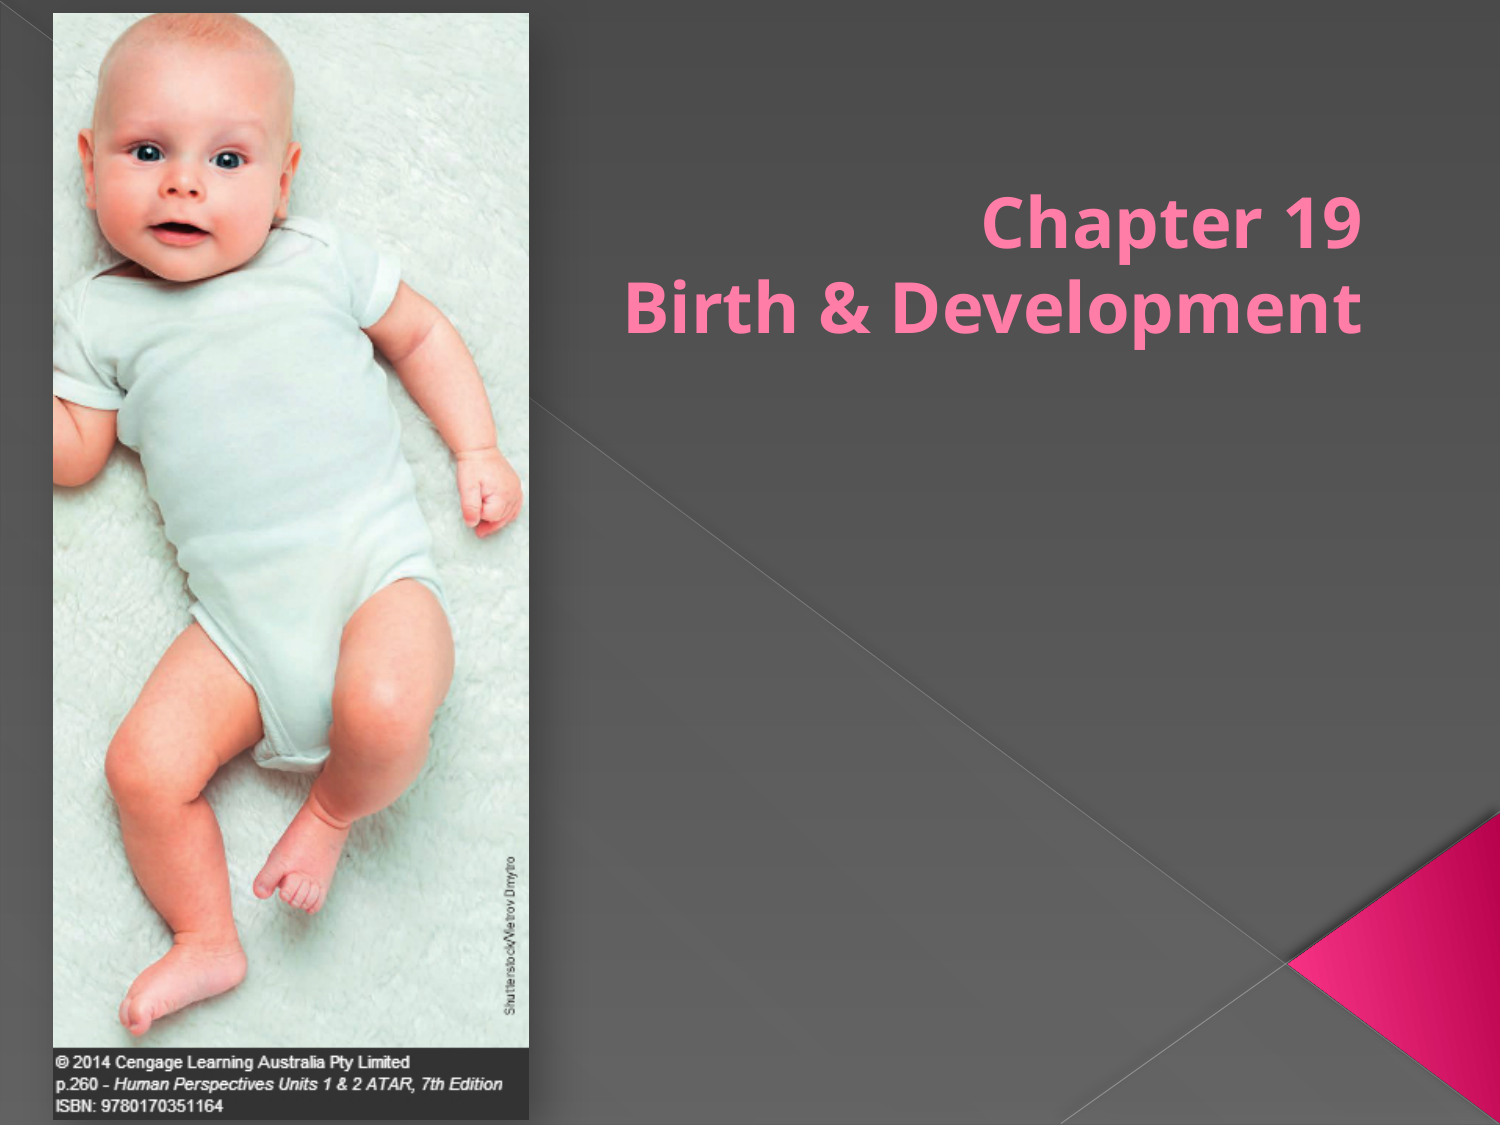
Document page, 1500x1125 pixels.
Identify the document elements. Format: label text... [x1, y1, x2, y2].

title Chapter 19 Birth & Development [577, 113, 1379, 355]
picture [52, 13, 529, 1121]
